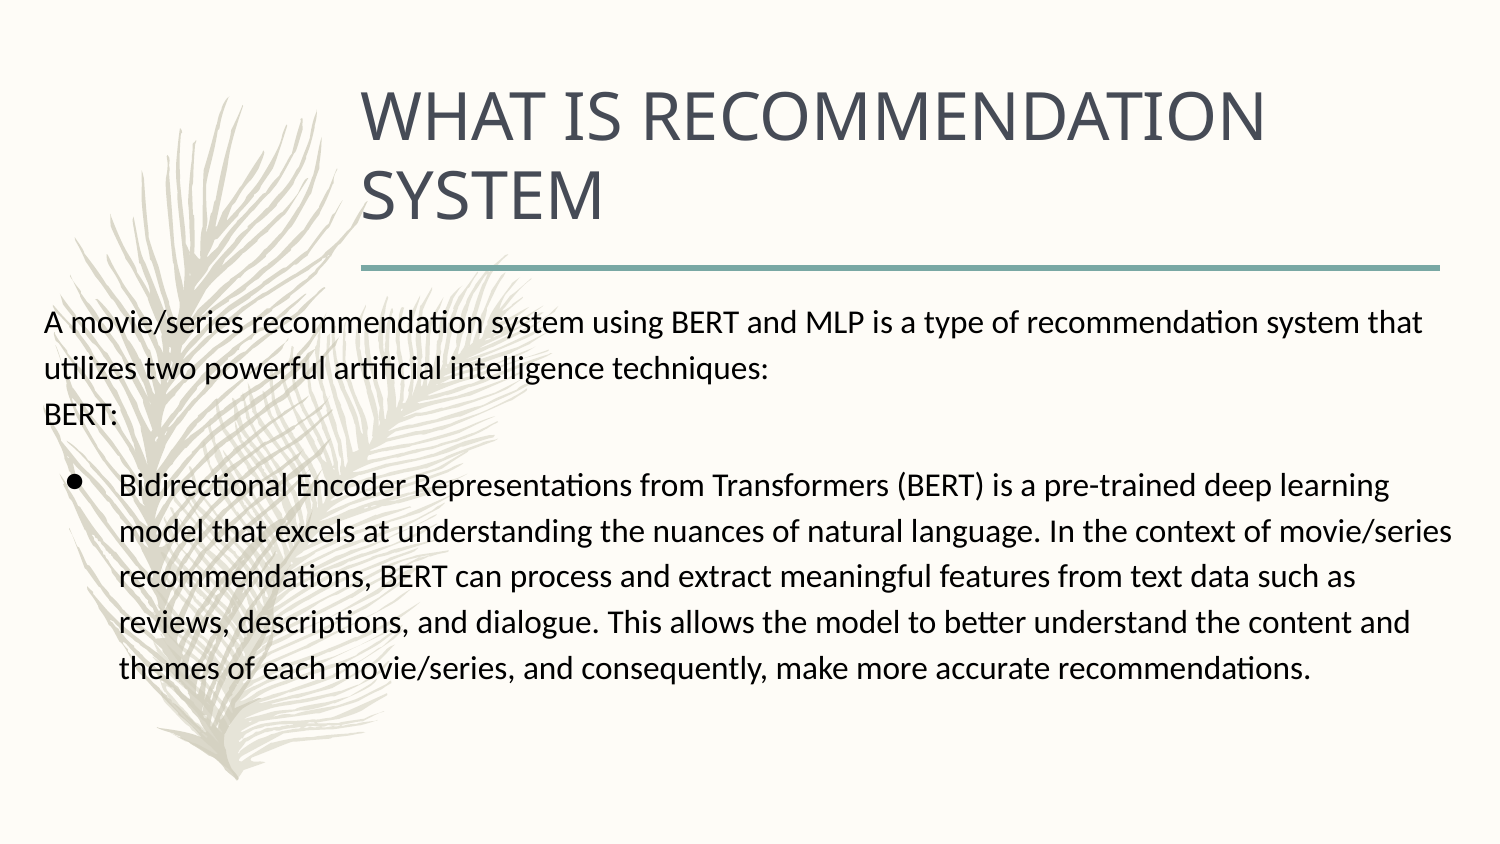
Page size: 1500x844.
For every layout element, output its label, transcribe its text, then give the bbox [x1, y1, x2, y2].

list A movie/series recommendation system using BERT and MLP is a type of recommendation system that utilizes two powerful artificial intelligence techniques: BERT: Bidirectional Encoder Representations from Transformers (BERT) is a pre-trained deep learning model that excels at understanding the nuances of natural language. In the context of movie/series recommendations, BERT can process and extract meaningful features from text data such as reviews, descriptions, and dialogue. This allows the model to better understand the content and themes of each movie/series, and consequently, make more accurate recommendations. [28, 286, 1473, 817]
title WHAT IS RECOMMENDATION SYSTEM [345, 69, 1440, 262]
